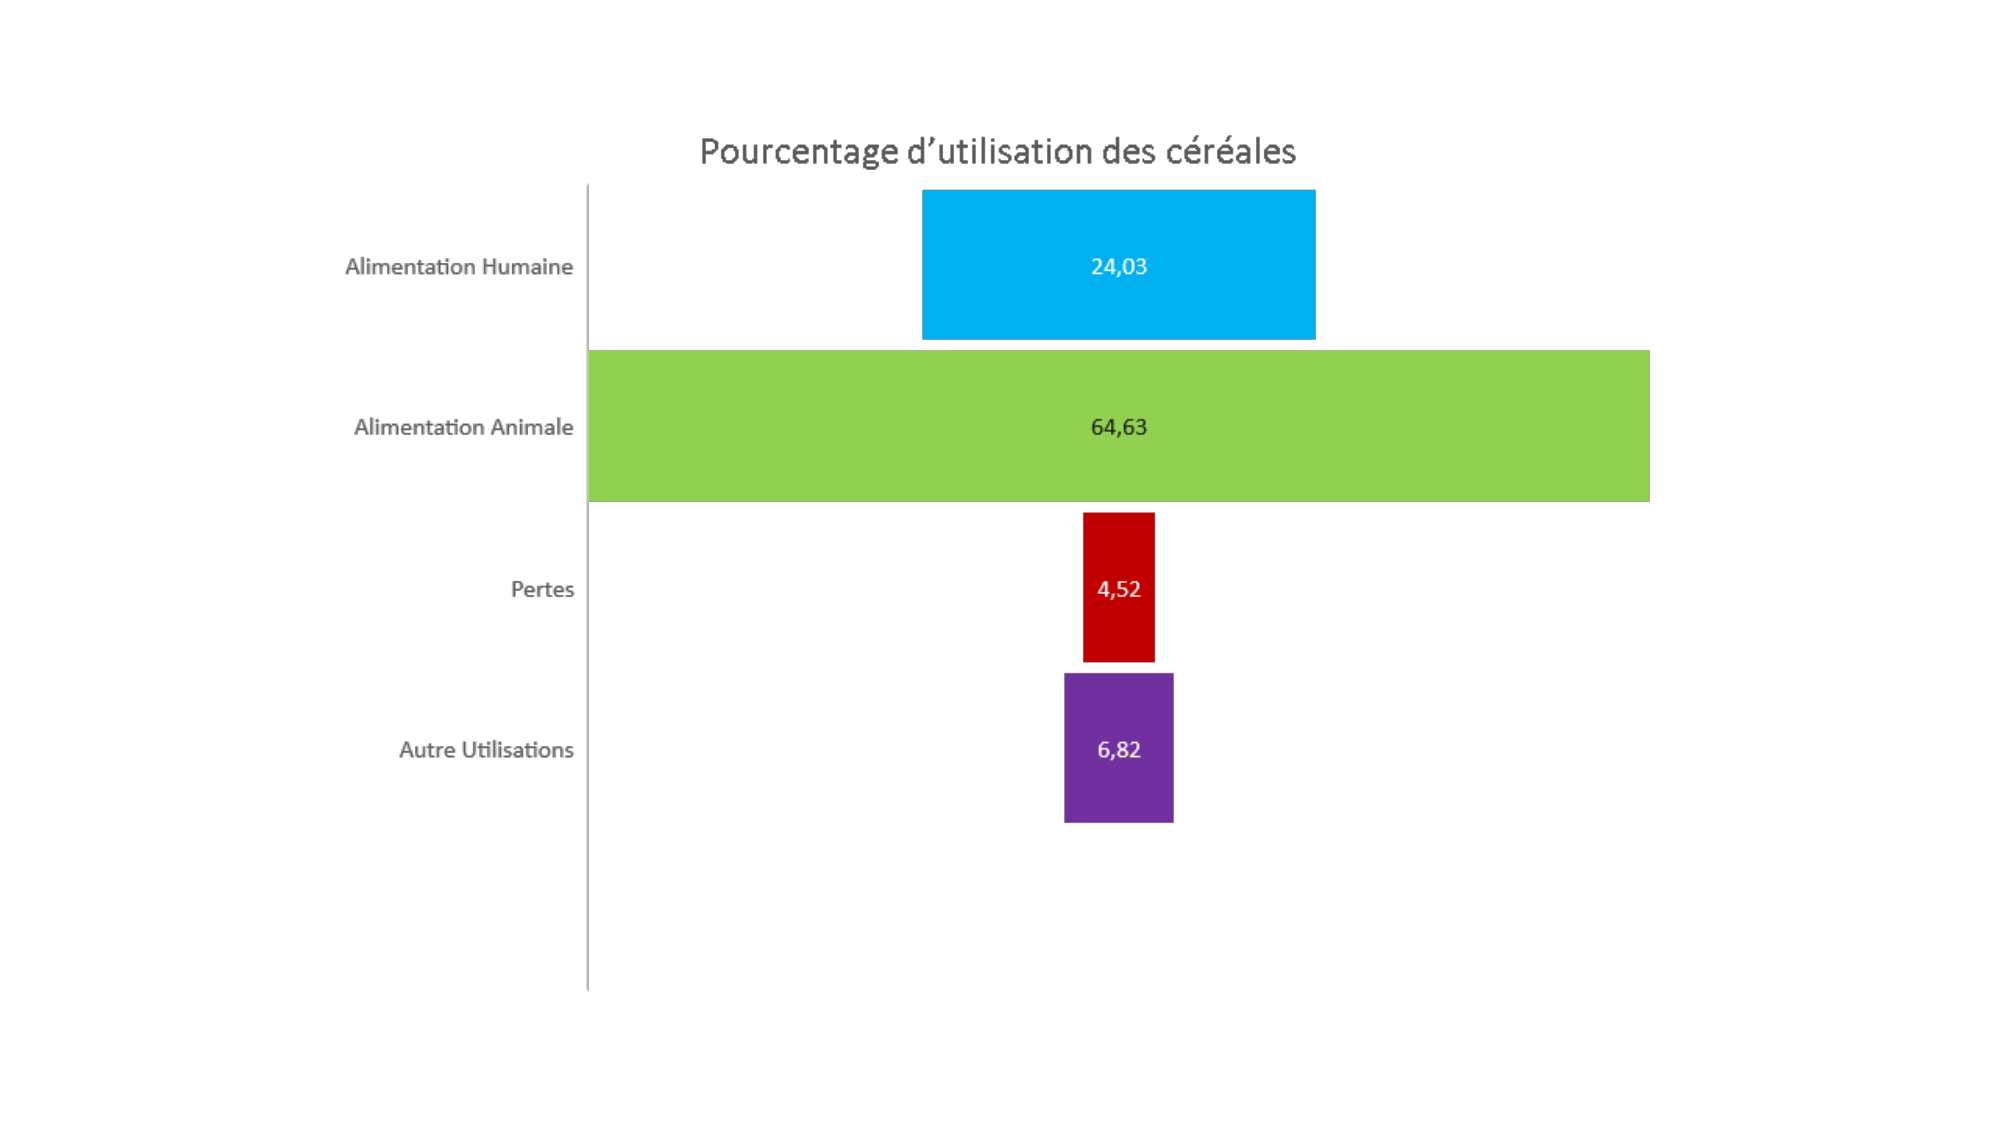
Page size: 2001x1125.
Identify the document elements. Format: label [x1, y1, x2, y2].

picture [333, 117, 1667, 1007]
